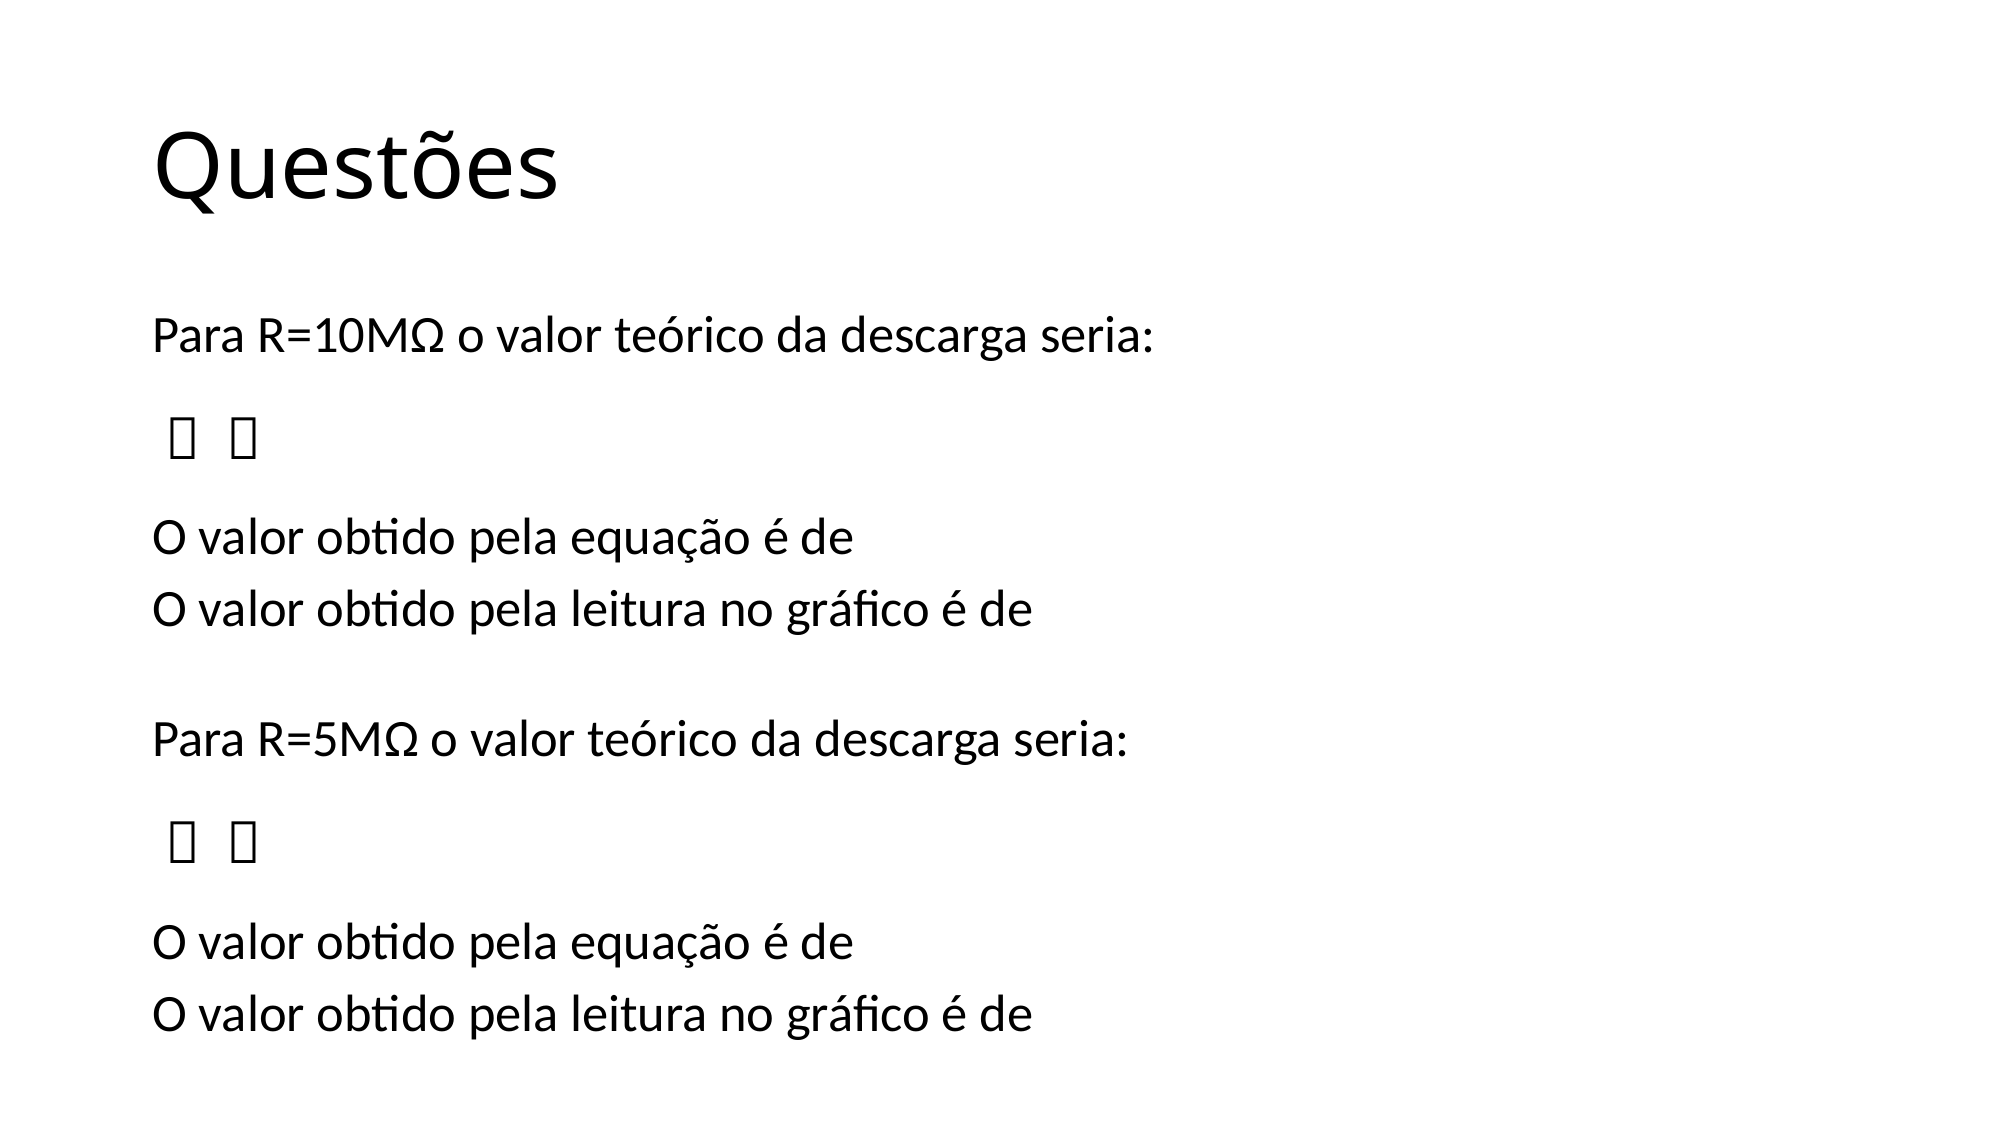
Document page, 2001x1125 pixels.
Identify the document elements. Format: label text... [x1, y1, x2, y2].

list Para R=10MΩ o valor teórico da descarga seria: [137, 299, 1863, 372]
title Questões [137, 59, 1863, 278]
text_box Para R=5MΩ o valor teórico da descarga seria: [137, 704, 1863, 776]
